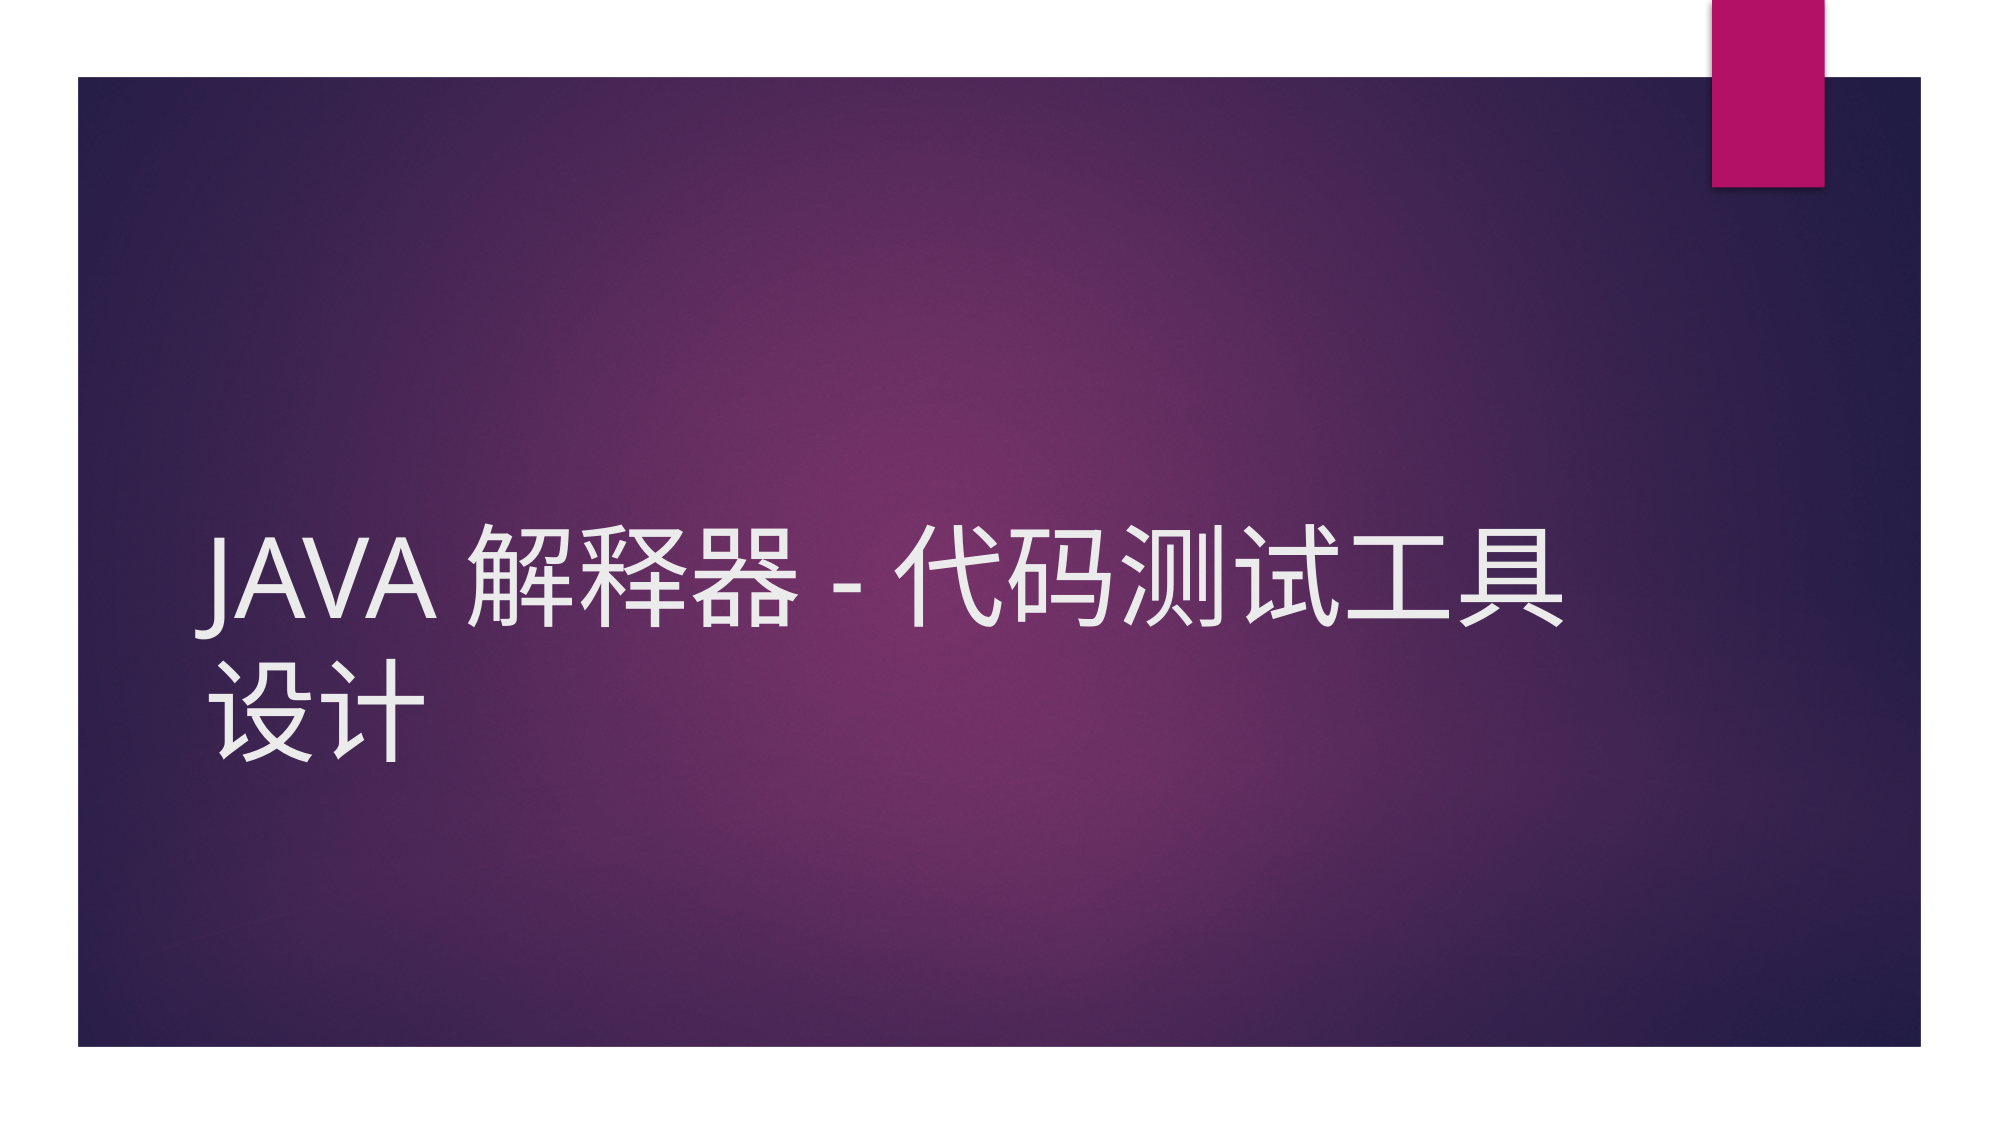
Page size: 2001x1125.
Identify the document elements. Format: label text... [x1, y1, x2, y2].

title JAVA解释器-代码测试工具设计 [189, 344, 1638, 784]
